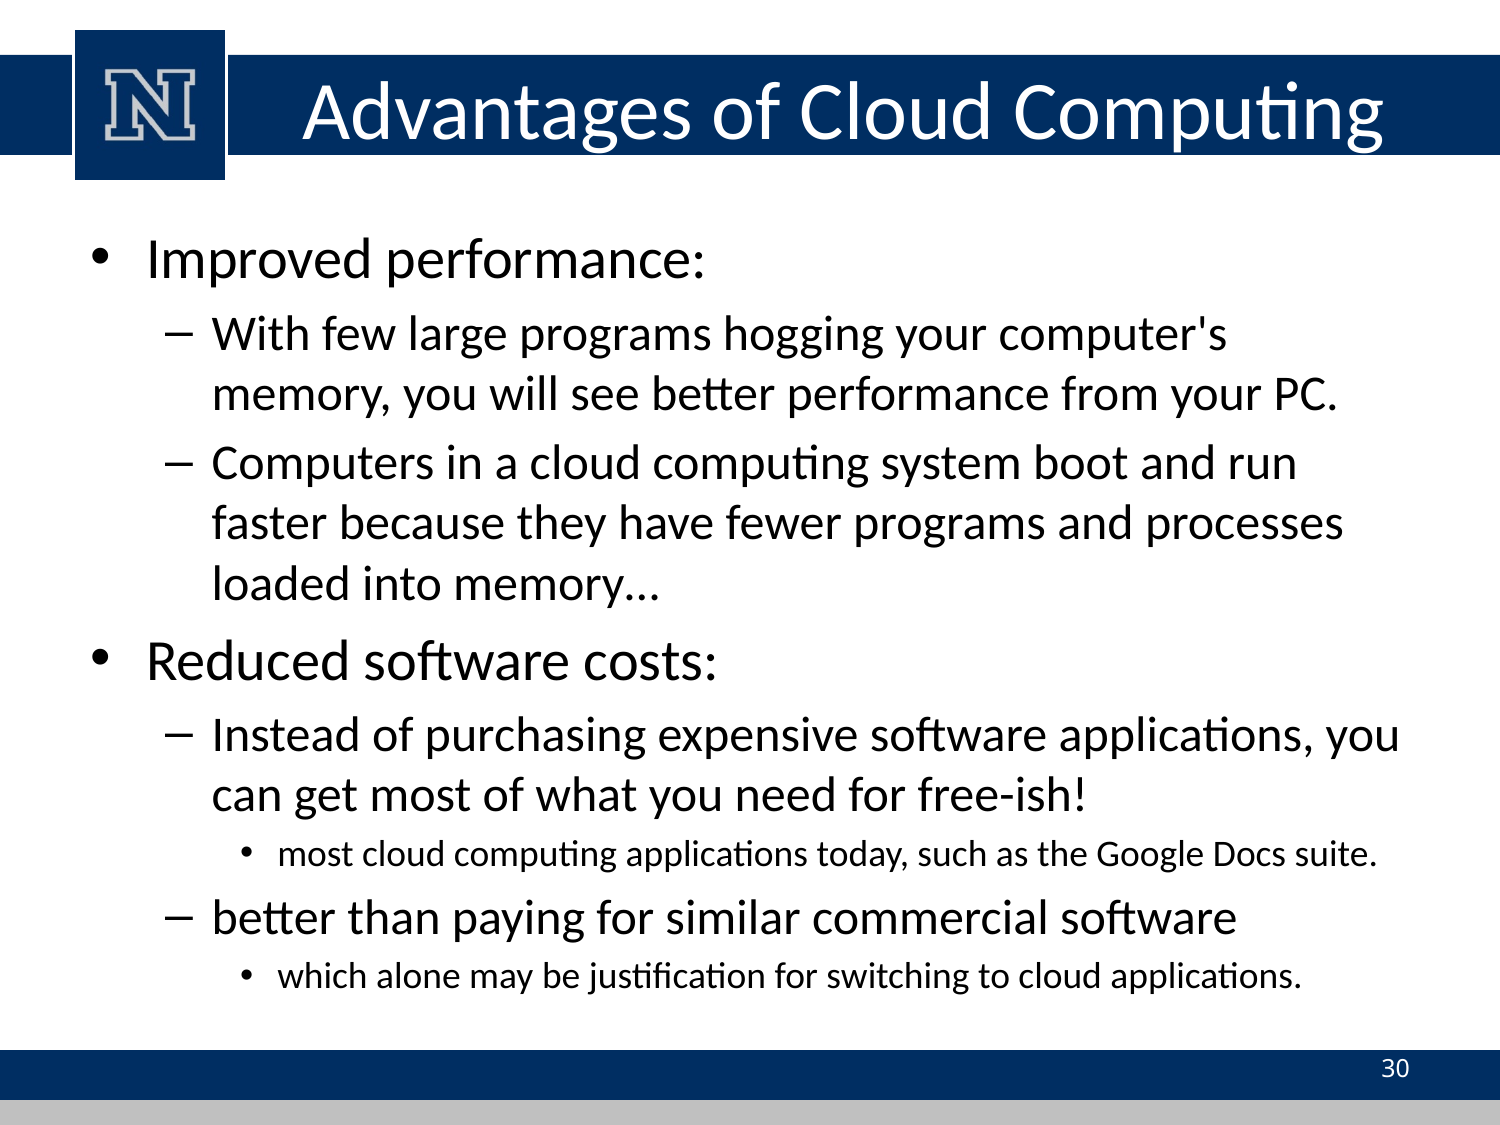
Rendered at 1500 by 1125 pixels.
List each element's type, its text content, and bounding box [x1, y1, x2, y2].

text_box 30 [1074, 1040, 1425, 1100]
title Advantages of Cloud Computing [287, 12, 1475, 200]
list Improved performance: With few large programs hogging your computer's memory, you will see better performance from your PC. Computers in a cloud computing system boot and run faster because they have fewer programs and processes loaded into memory… Reduced software costs: Instead of purchasing expensive software applications, you can get most of what you need for free-ish! most cloud computing applications today, such as the Google Docs suite. better than paying for similar commercial software which alone may be justification for switching to cloud applications. [75, 212, 1425, 1005]
picture [75, 30, 225, 180]
